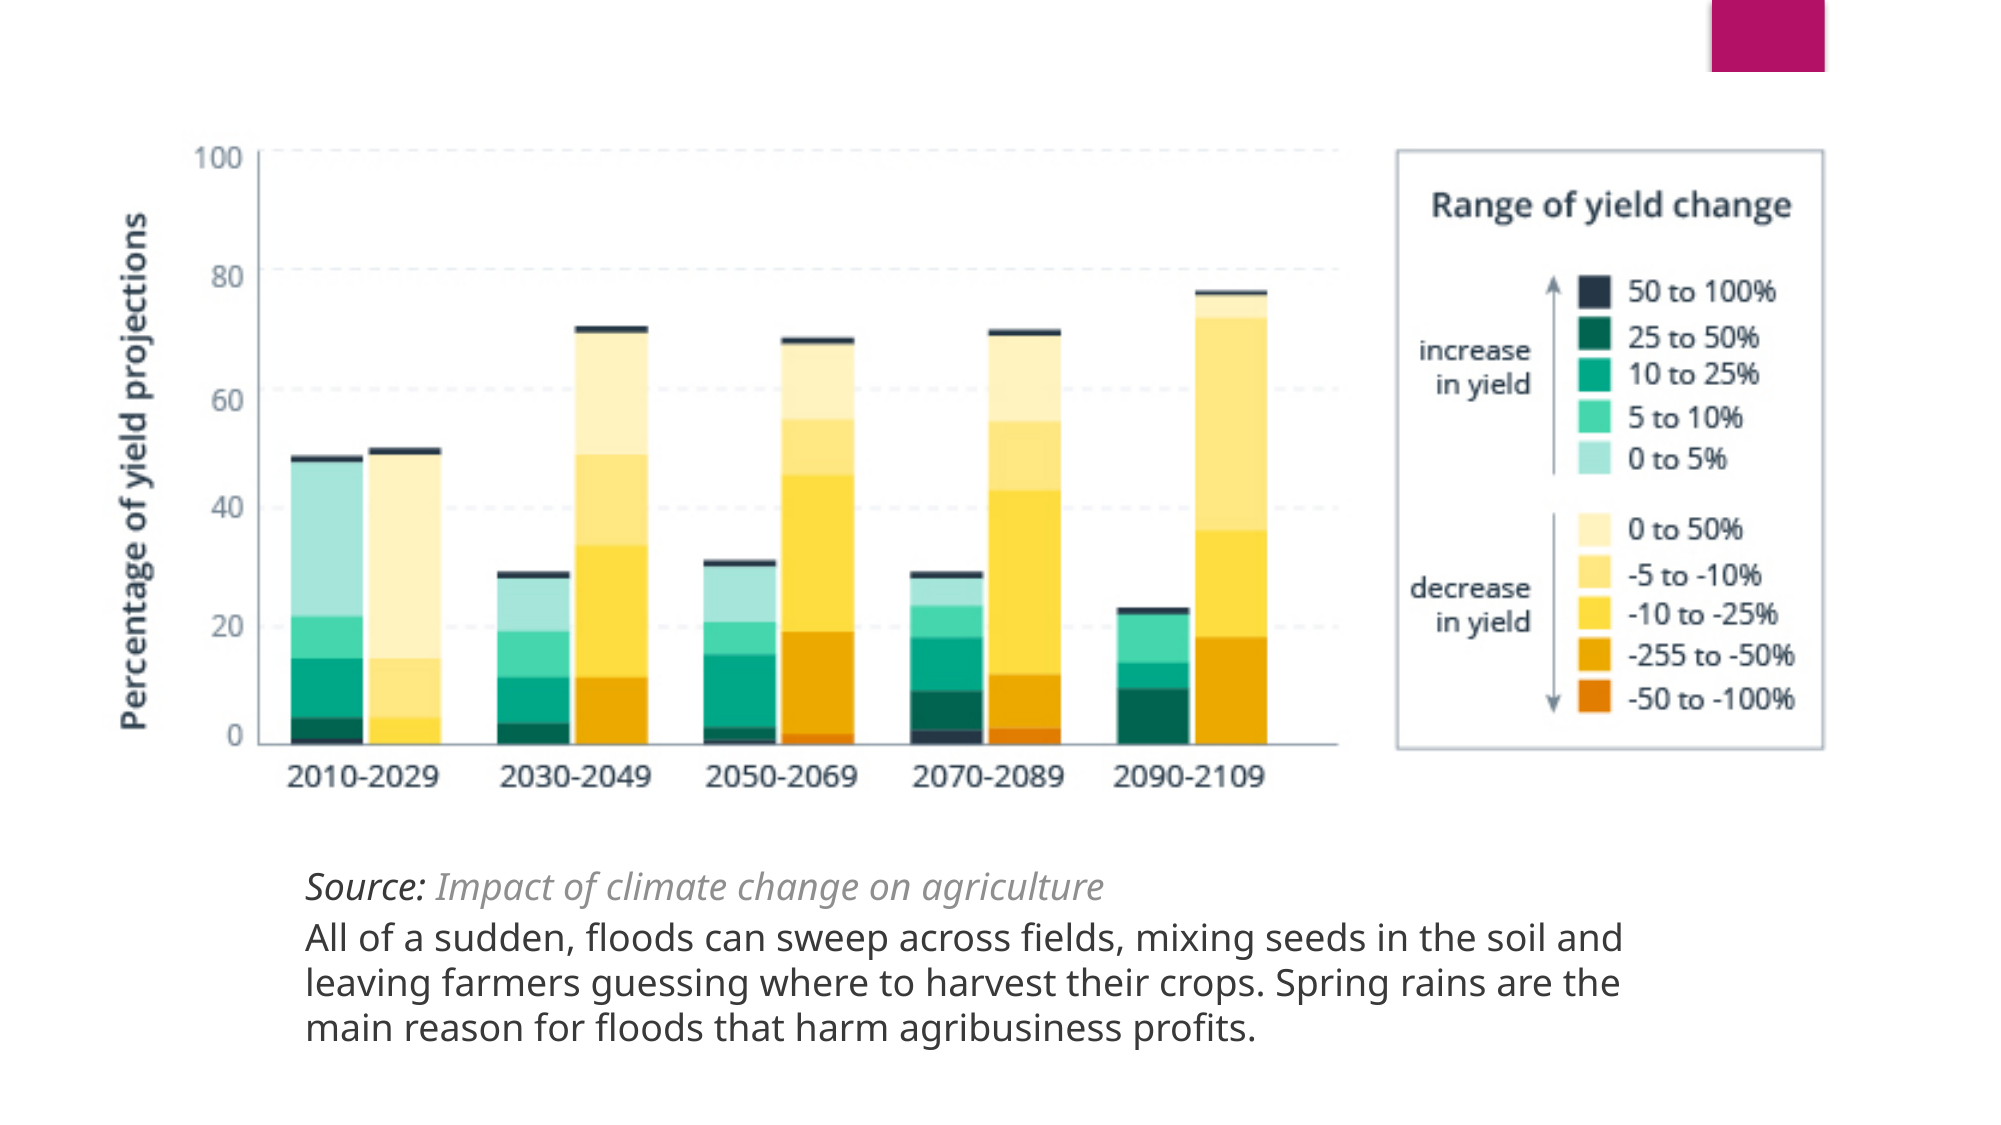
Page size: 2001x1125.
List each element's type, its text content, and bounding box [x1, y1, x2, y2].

picture [47, 71, 1895, 846]
text_box Source: Impact of climate change on agriculture All of a sudden, floods can sweep across fields, mixing seeds in the soil and leaving farmers guessing where to harvest their crops. Spring rains are the main reason for floods that harm agribusiness profits. [290, 857, 1710, 1057]
